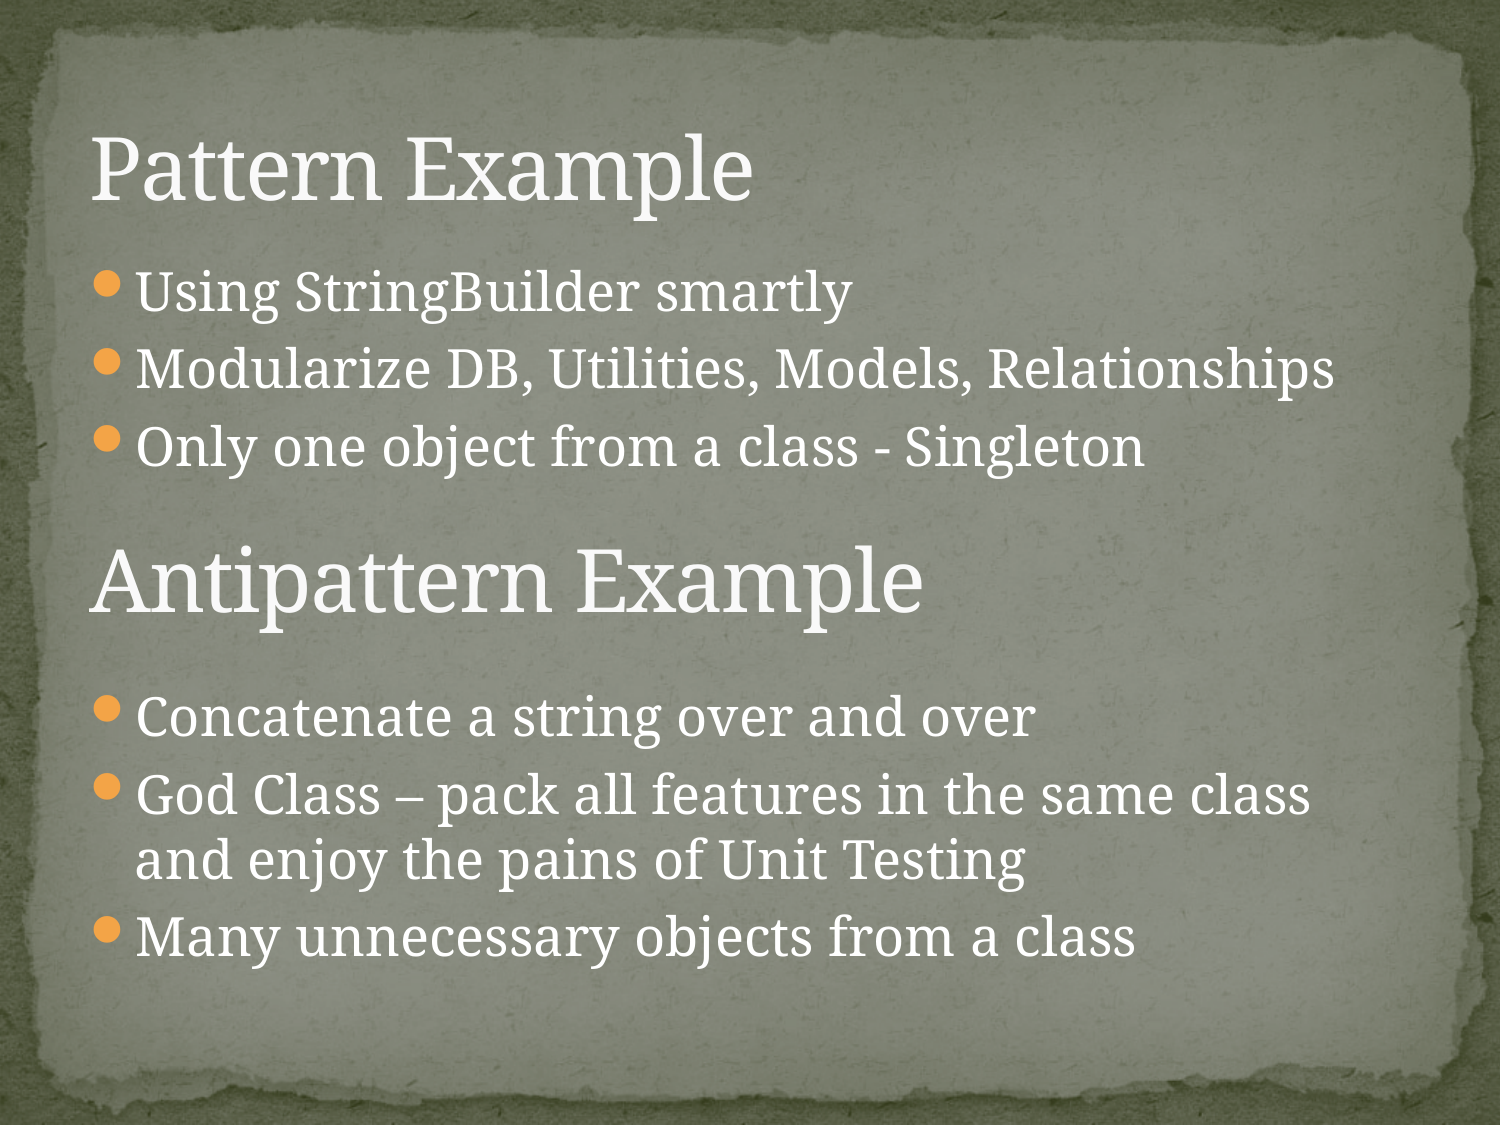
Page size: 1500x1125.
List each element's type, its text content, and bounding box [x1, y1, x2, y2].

list Using StringBuilder smartly Modularize DB, Utilities, Models, Relationships Only one object from a class - Singleton [75, 249, 1425, 437]
text_box Concatenate a string over and over God Class – pack all features in the same class and enjoy the pains of Unit Testing Many unnecessary objects from a class [74, 674, 1425, 1038]
text_box Antipattern Example [74, 437, 1425, 638]
title Pattern Example [74, 24, 1425, 225]
